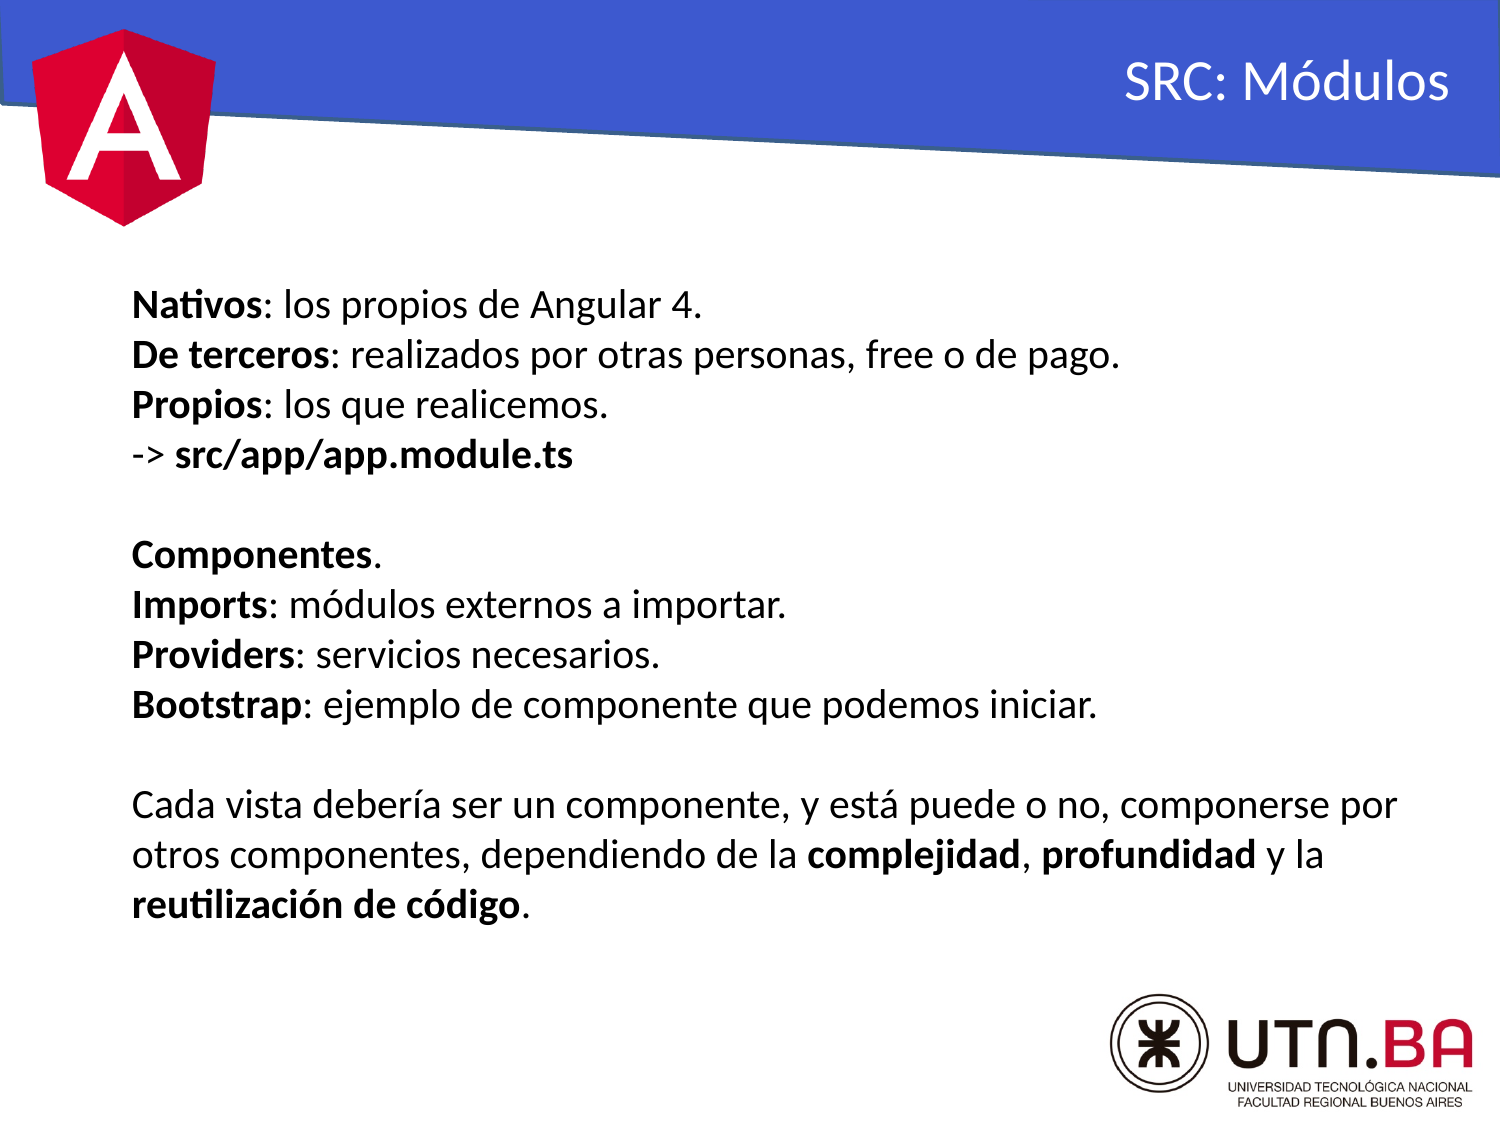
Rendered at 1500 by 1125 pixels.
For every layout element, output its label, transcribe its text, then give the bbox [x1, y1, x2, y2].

text_box Nativos: los propios de Angular 4. De terceros: realizados por otras personas, free o de pago. Propios: los que realicemos. -> src/app/app.module.ts Componentes. Imports: módulos externos a importar. Providers: servicios necesarios. Bootstrap: ejemplo de componente que podemos iniciar. Cada vista debería ser un componente, y está puede o no, componerse por otros componentes, dependiendo de la complejidad, profundidad y la reutilización de código. [117, 269, 1442, 935]
text_box [248, 0, 1500, 178]
text_box SRC: Módulos [960, 35, 1465, 120]
picture [1089, 975, 1500, 1125]
picture [0, 0, 247, 247]
